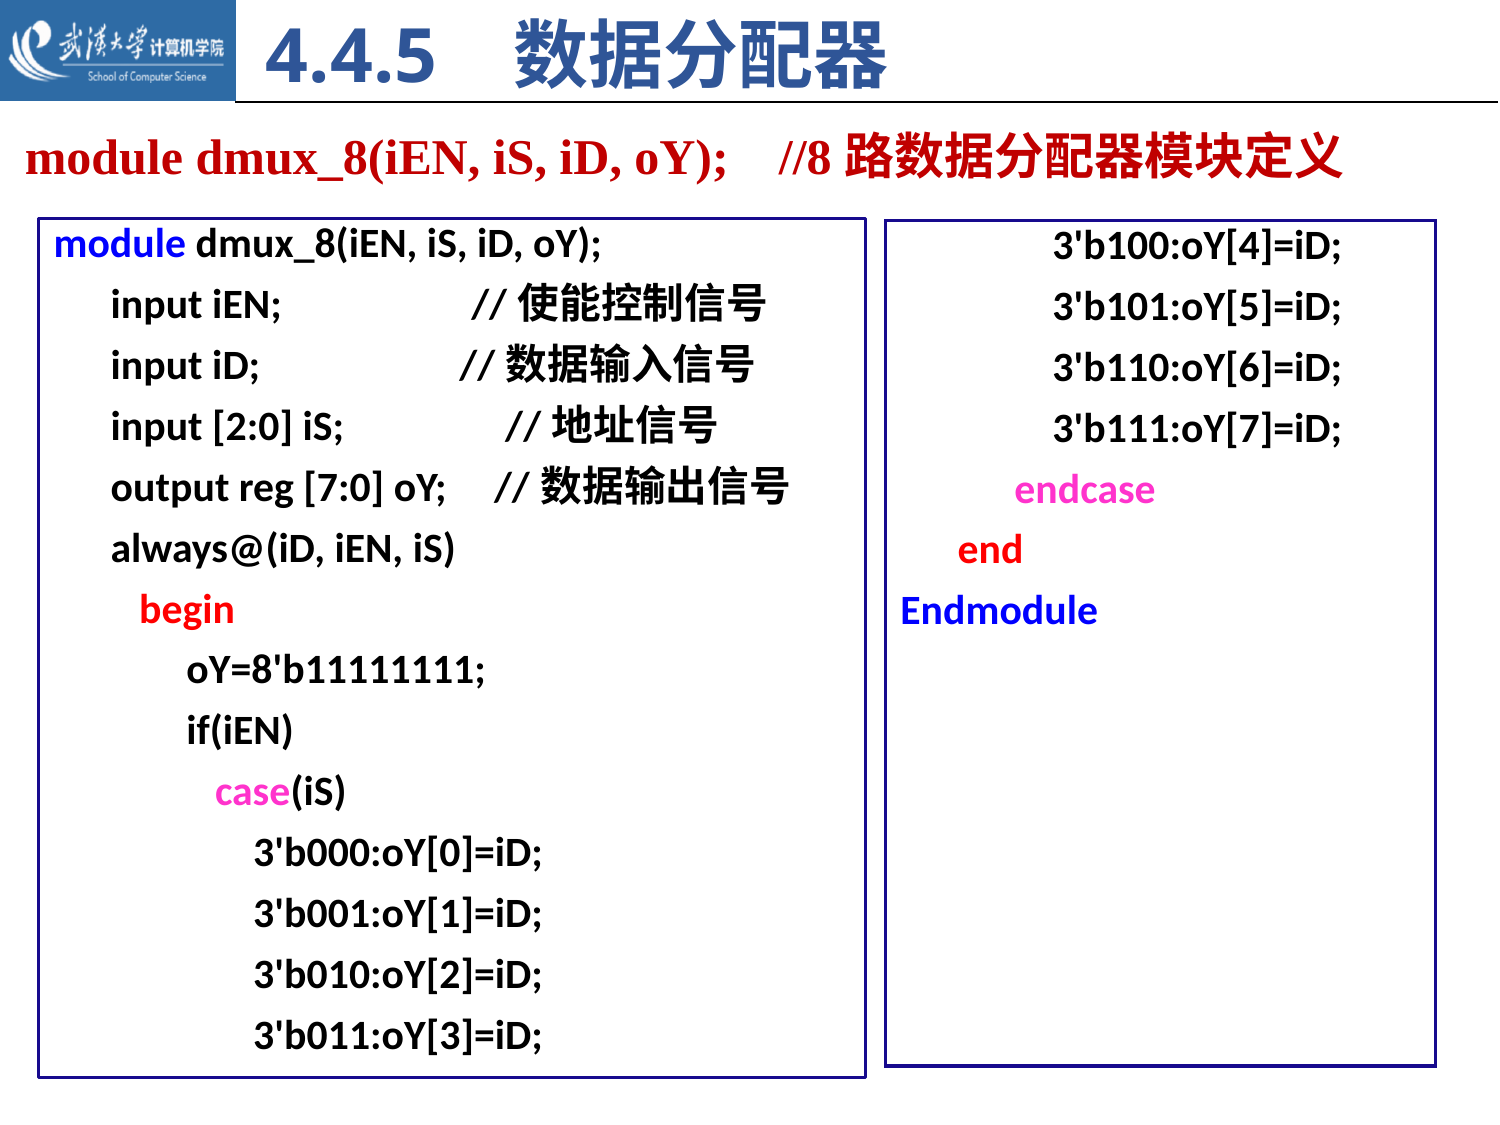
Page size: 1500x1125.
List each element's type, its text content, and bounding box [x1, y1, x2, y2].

text_box module dmux_8(iEN, iS, iD, oY); input iEN; //使能控制信号 input iD; //数据输入信号 input [2:0] iS; //地址信号 output reg [7:0] oY; //数据输出信号 always@(iD, iEN, iS) begin oY=8'b11111111; if(iEN) case(iS) 3'b000:oY[0]=iD; 3'b001:oY[1]=iD; 3'b010:oY[2]=iD; 3'b011:oY[3]=iD; [38, 218, 866, 1078]
text_box 3'b100:oY[4]=iD; 3'b101:oY[5]=iD; 3'b110:oY[6]=iD; 3'b111:oY[7]=iD; endcase end Endmodule [885, 220, 1436, 1066]
text_box module dmux_8(iEN, iS, iD, oY); //8路数据分配器模块定义 [9, 106, 1360, 192]
picture [0, 0, 236, 101]
text_box 4.4.5 数据分配器 [250, 0, 1104, 101]
